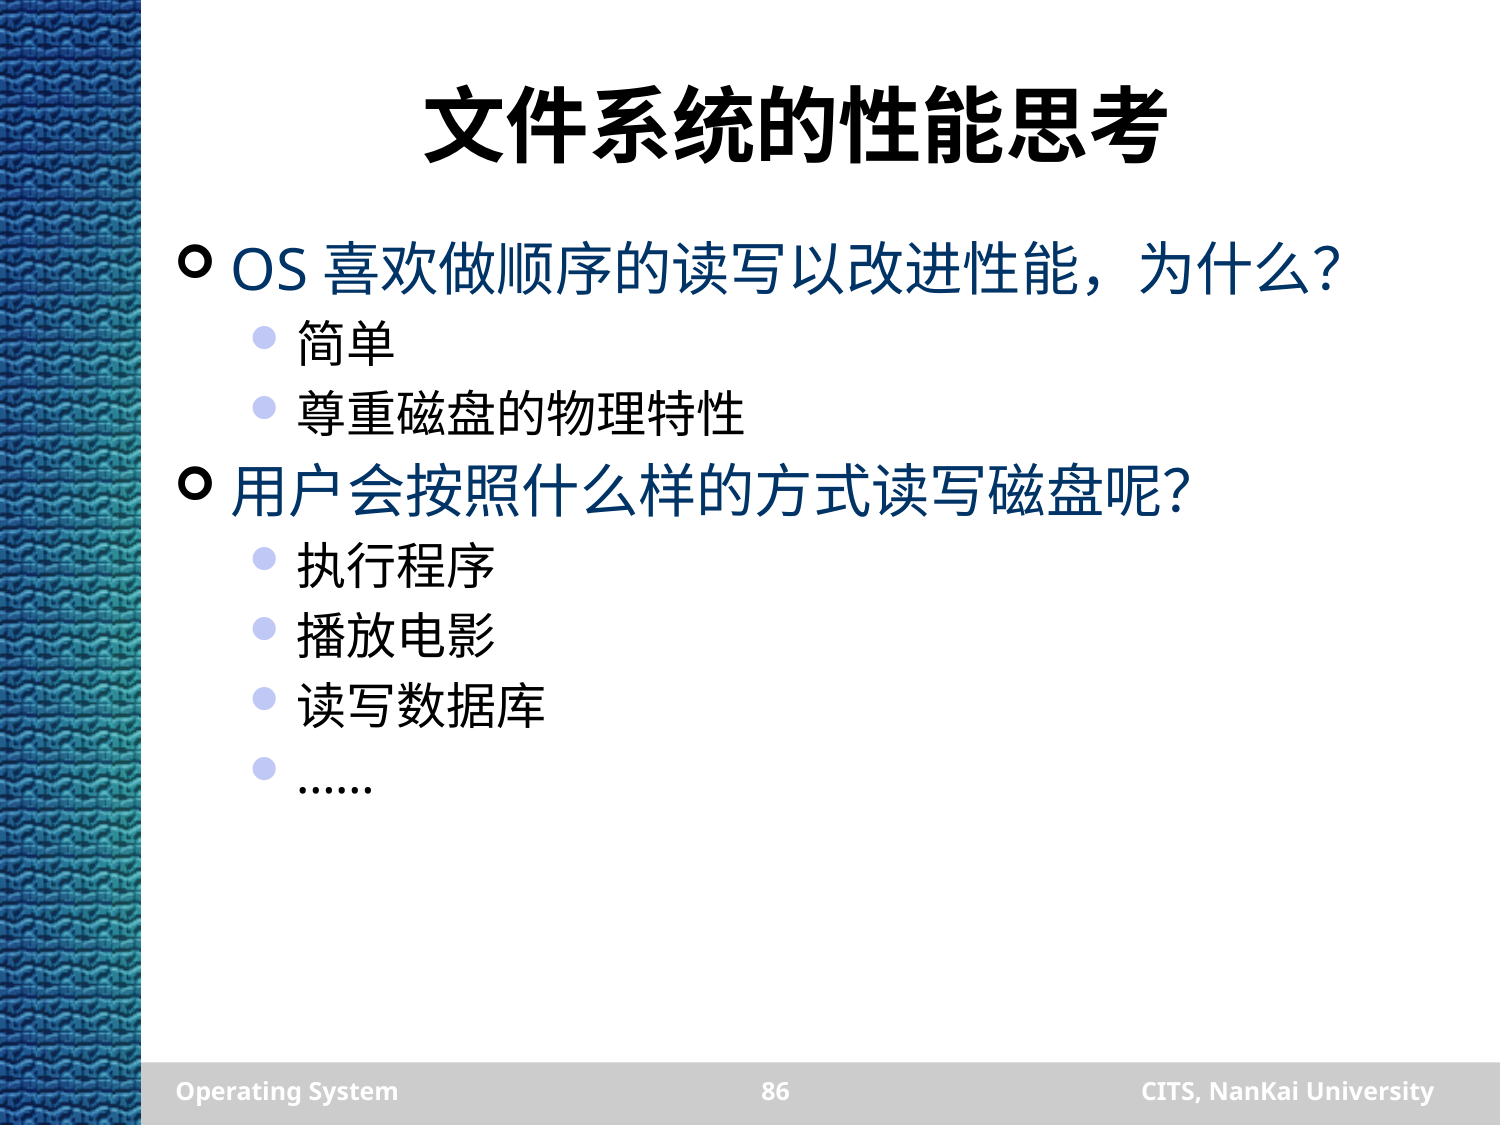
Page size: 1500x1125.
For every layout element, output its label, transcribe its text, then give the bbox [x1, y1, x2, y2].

title 文件系统的性能思考 [159, 50, 1436, 197]
slide_number 86 [600, 1067, 951, 1118]
list OS喜欢做顺序的读写以改进性能，为什么？ 简单 尊重磁盘的物理特性 用户会按照什么样的方式读写磁盘呢？ 执行程序 播放电影 读写数据库 …… [159, 224, 1483, 1047]
slide_number Operating System [160, 1067, 574, 1118]
footer CITS, NanKai University [974, 1067, 1451, 1118]
picture [0, 0, 141, 1125]
